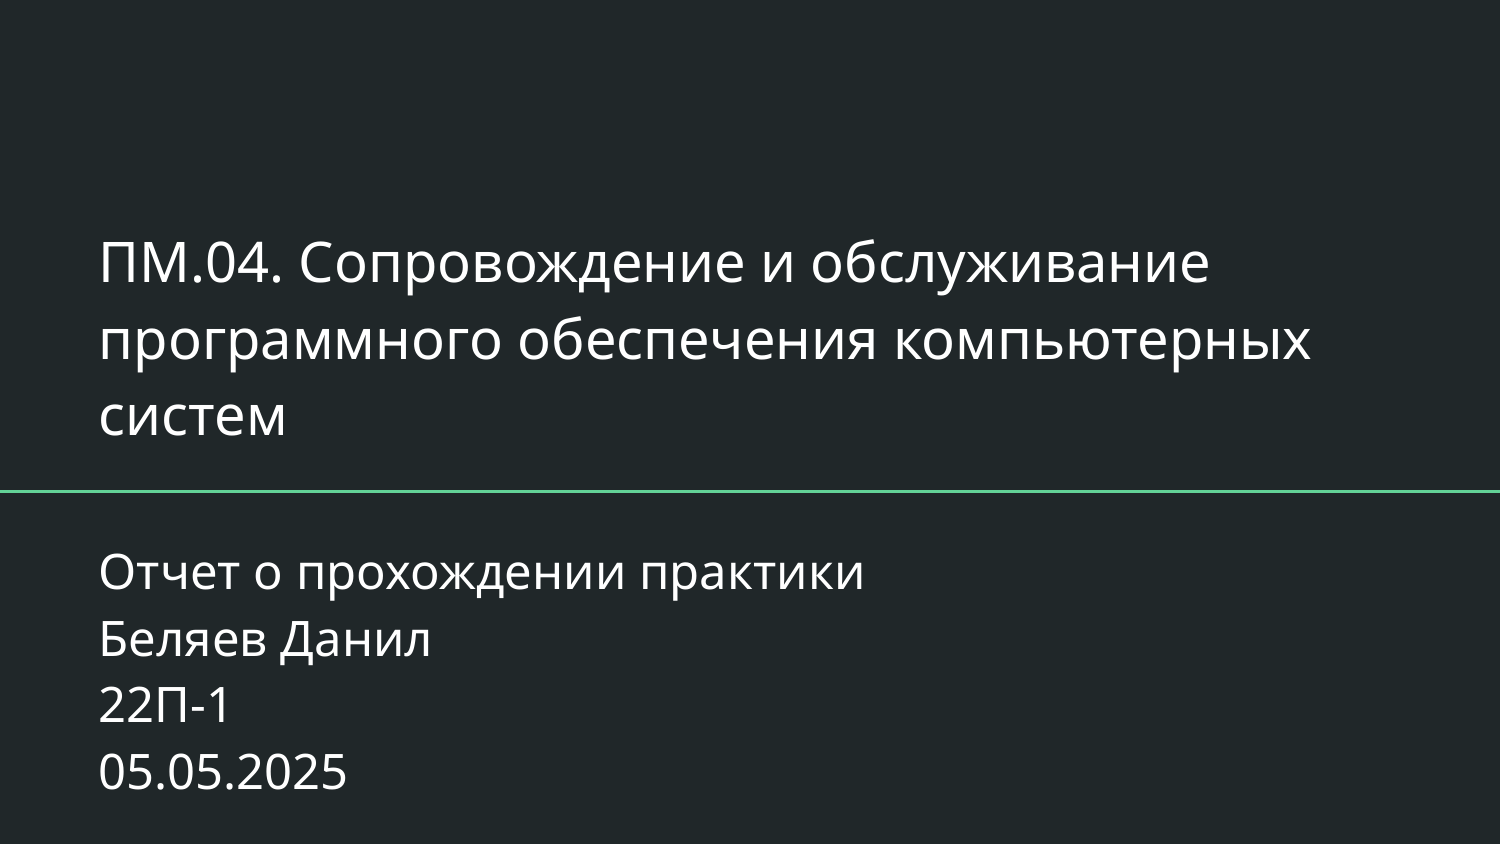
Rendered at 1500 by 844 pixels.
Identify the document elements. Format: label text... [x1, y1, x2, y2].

subtitle Отчет о прохождении практики Беляев Данил 22П-1 05.05.2025 [83, 522, 1417, 821]
title ПМ.04. Сопровождение и обслуживание программного обеспечения компьютерных систем [83, 206, 1417, 467]
